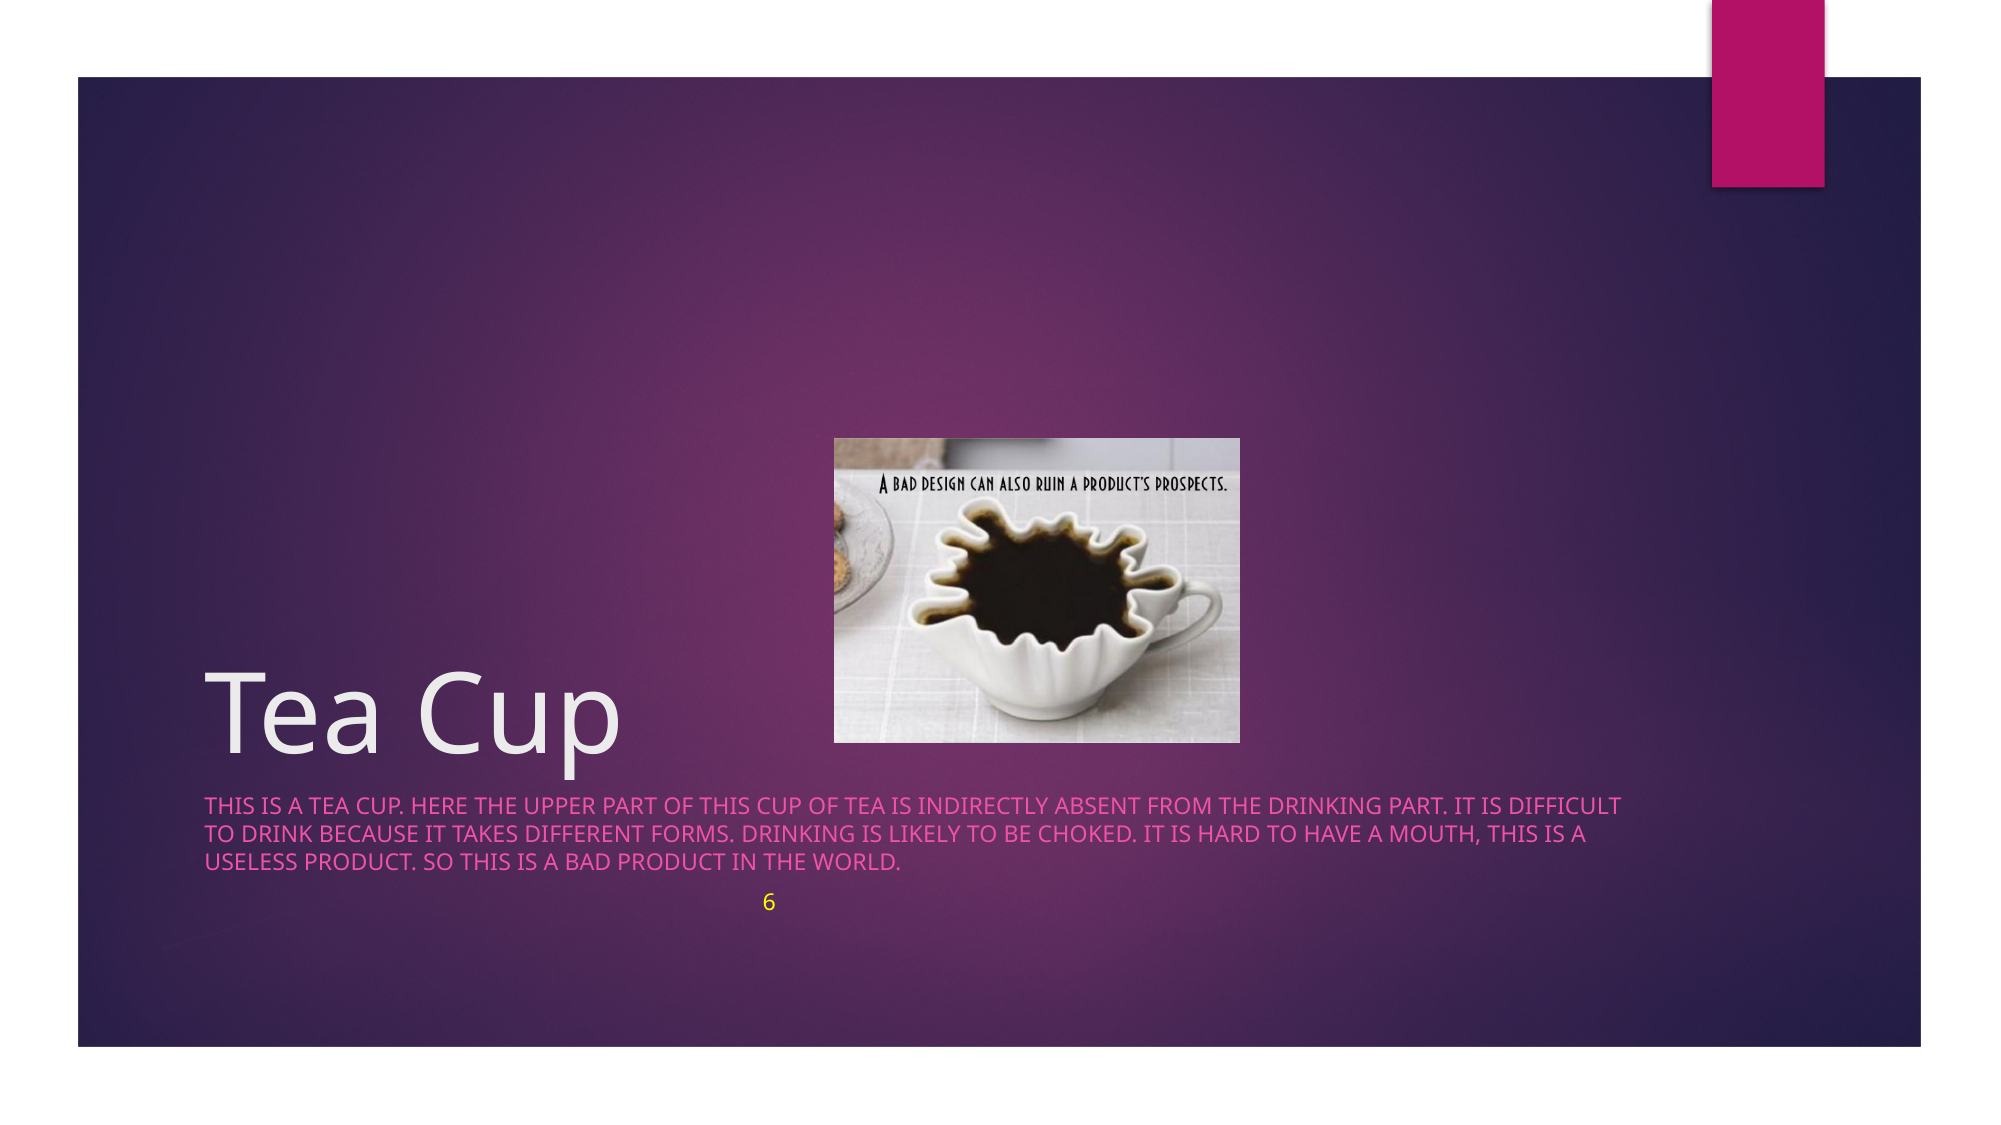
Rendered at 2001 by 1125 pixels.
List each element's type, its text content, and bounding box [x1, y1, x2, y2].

subtitle This is a tea cup. Here the upper part of this cup of tea is indirectly absent from the drinking part. It is difficult to drink because it takes different forms. Drinking is likely to be choked. It is hard to have a mouth, this is a useless product. So this is a bad product in the world. 6 [189, 783, 1638, 925]
title Tea Cup [189, 344, 1638, 783]
picture [834, 438, 1240, 743]
